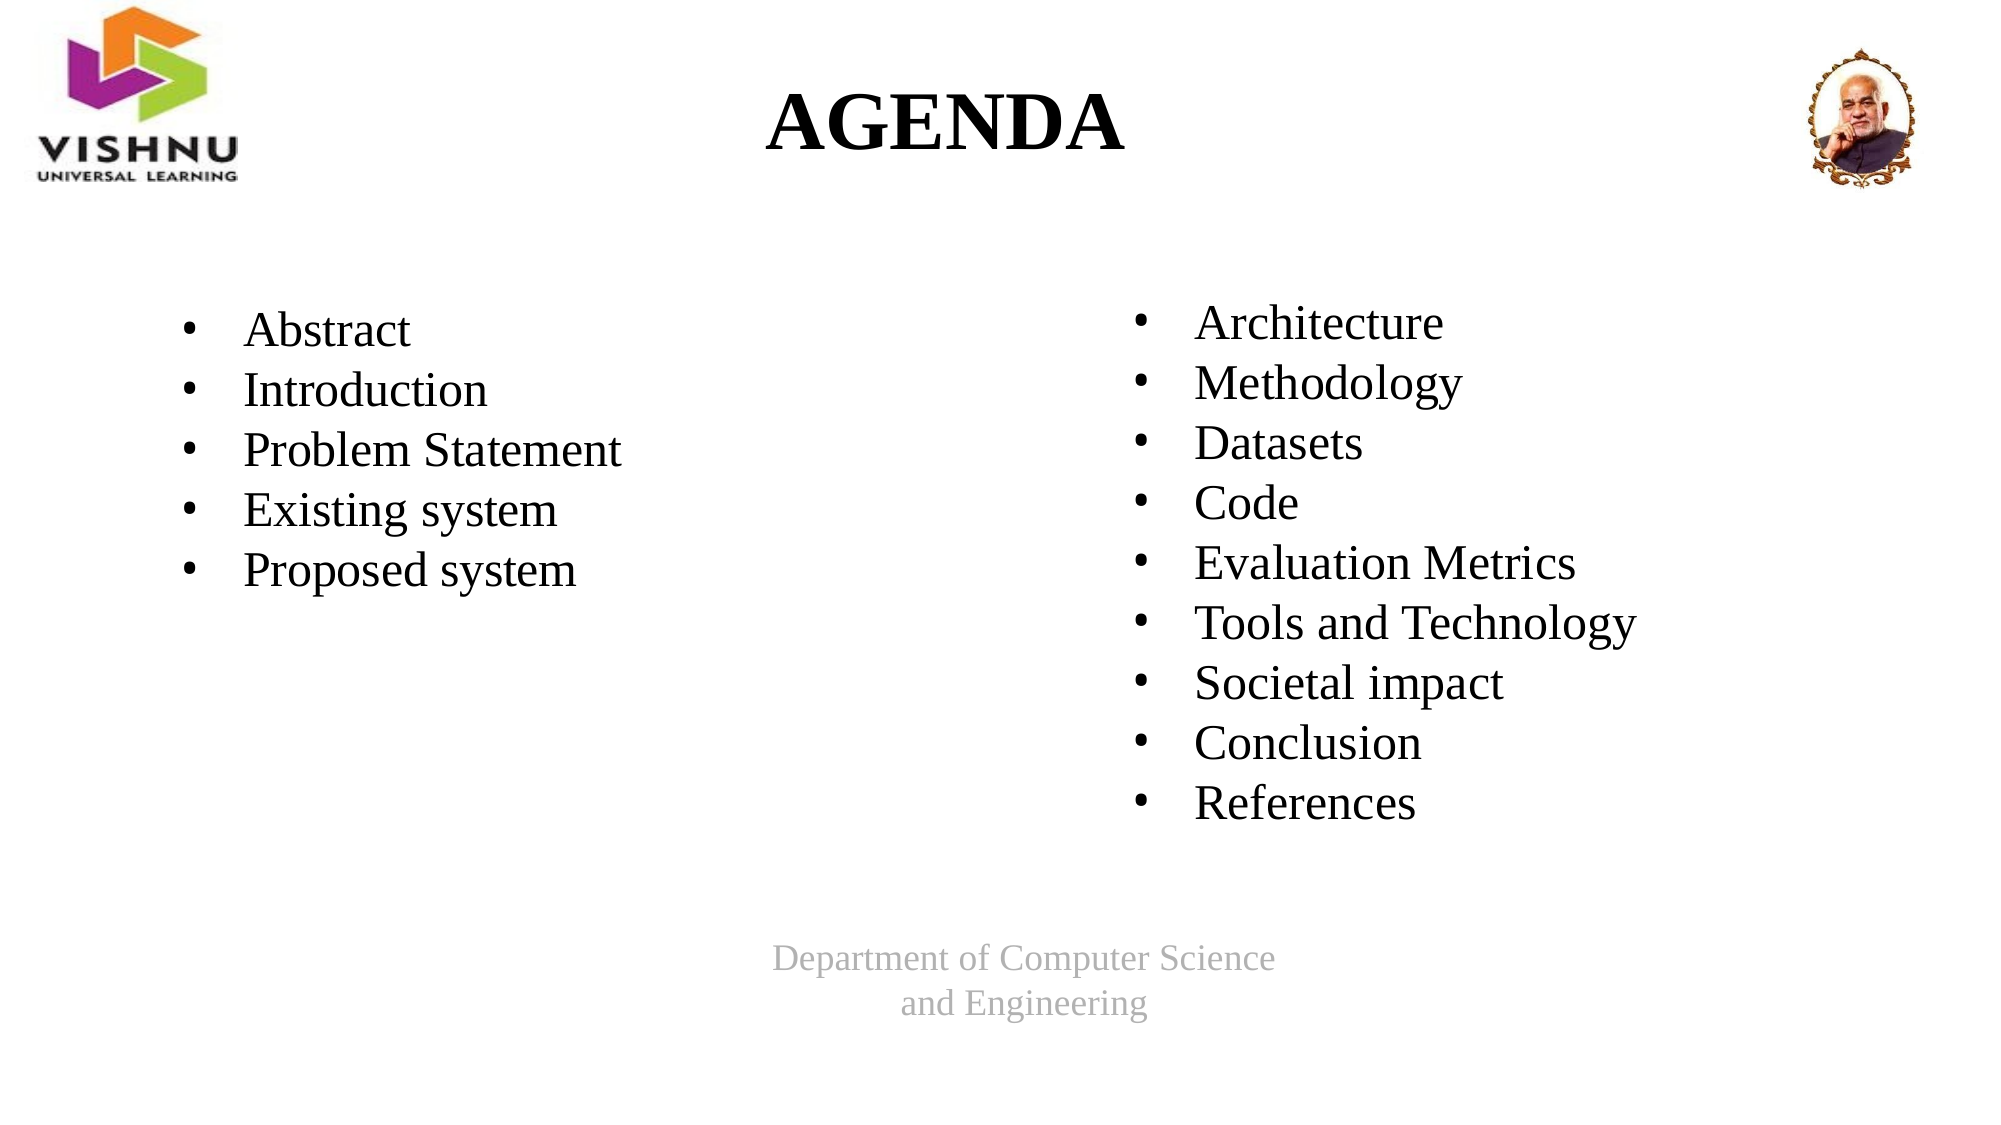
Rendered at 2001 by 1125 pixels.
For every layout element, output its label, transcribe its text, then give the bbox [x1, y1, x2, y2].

title AGENDA [716, 64, 1172, 255]
text_box Architecture Methodology Datasets Code Evaluation Metrics Tools and Technology Societal impact Conclusion References [1115, 281, 2000, 837]
text_box Abstract Introduction Problem Statement Existing system Proposed system [178, 295, 911, 717]
picture [24, 0, 238, 182]
picture [1801, 41, 1924, 193]
footer Department of Computer Science and Engineering [746, 932, 1302, 1125]
